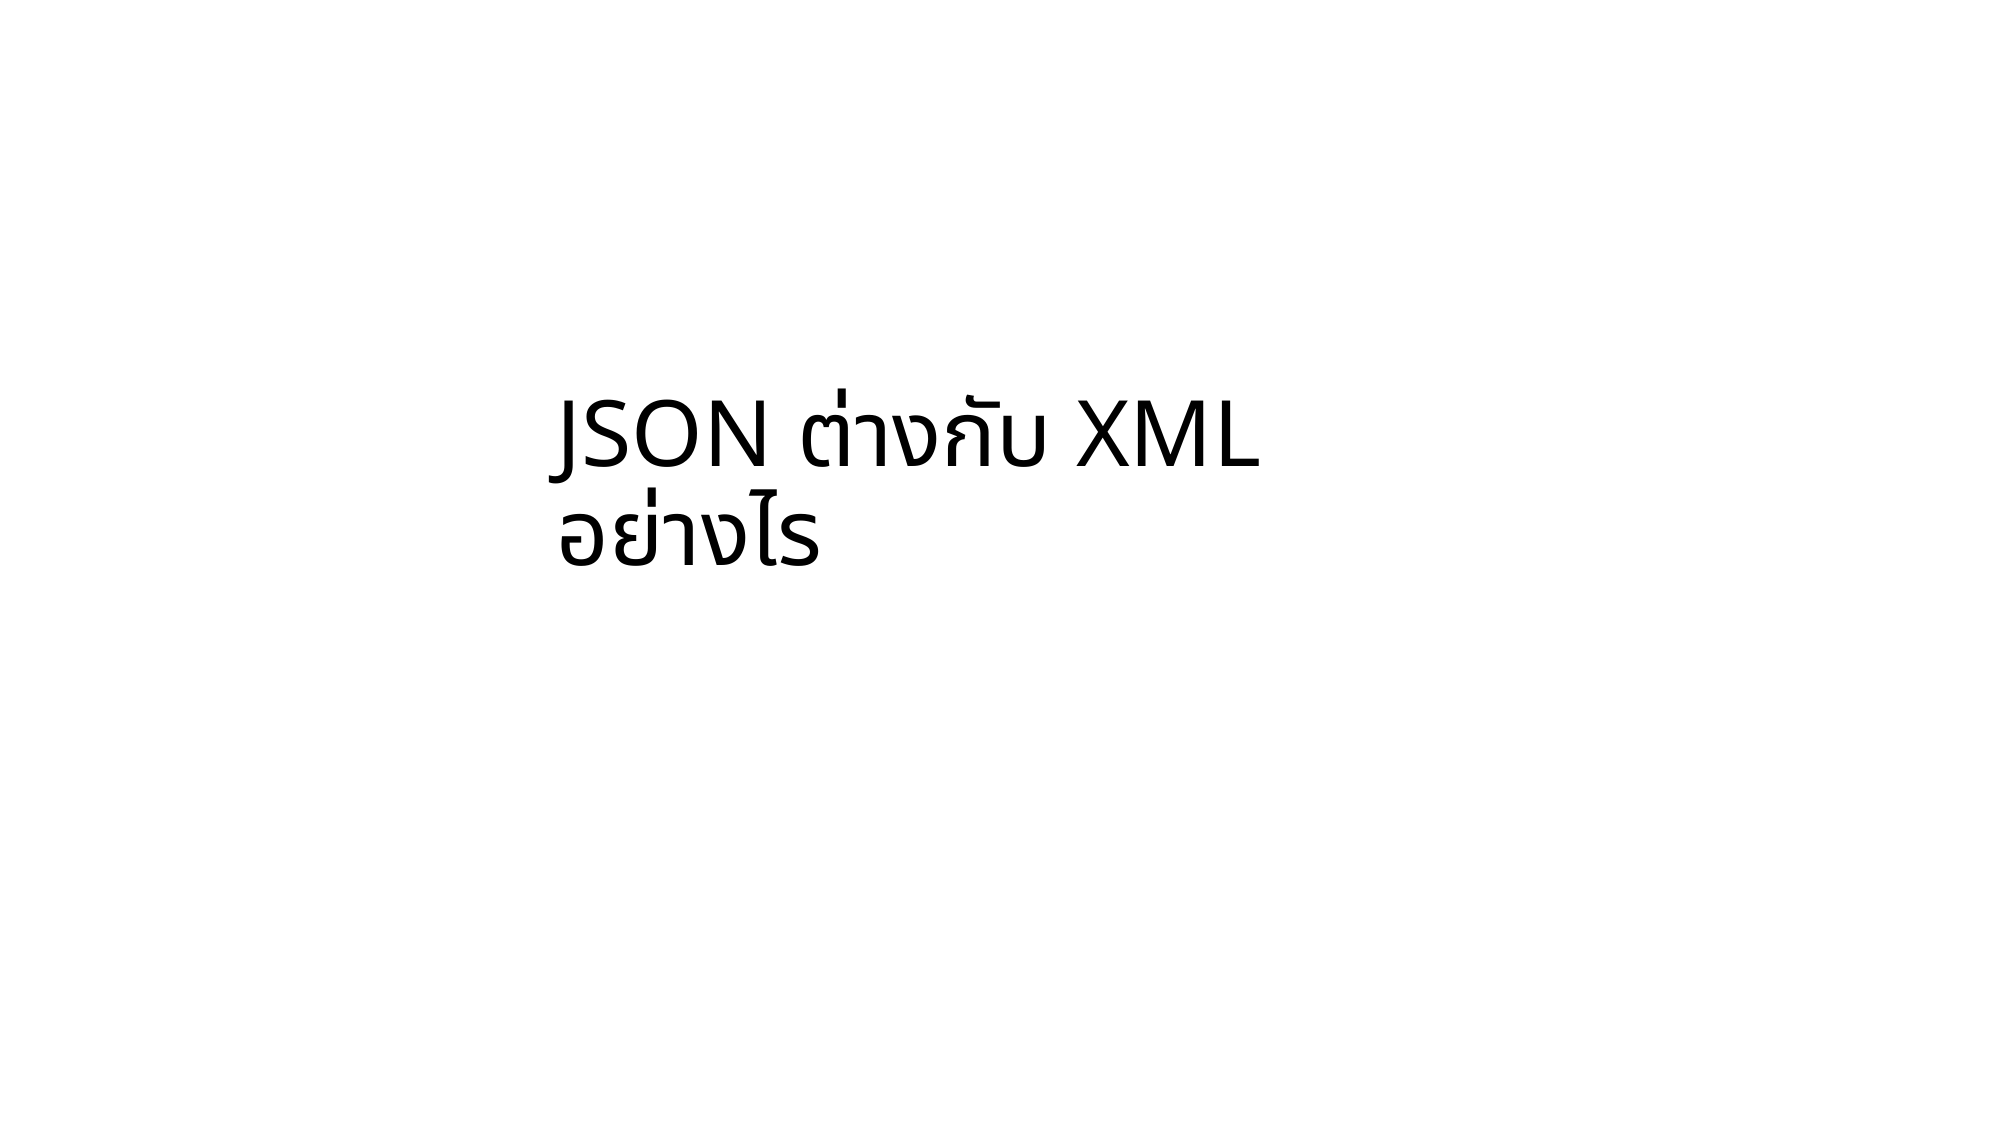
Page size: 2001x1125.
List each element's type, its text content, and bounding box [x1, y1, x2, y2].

title JSON ต่างกับ XML อย่างไร [541, 377, 1459, 596]
